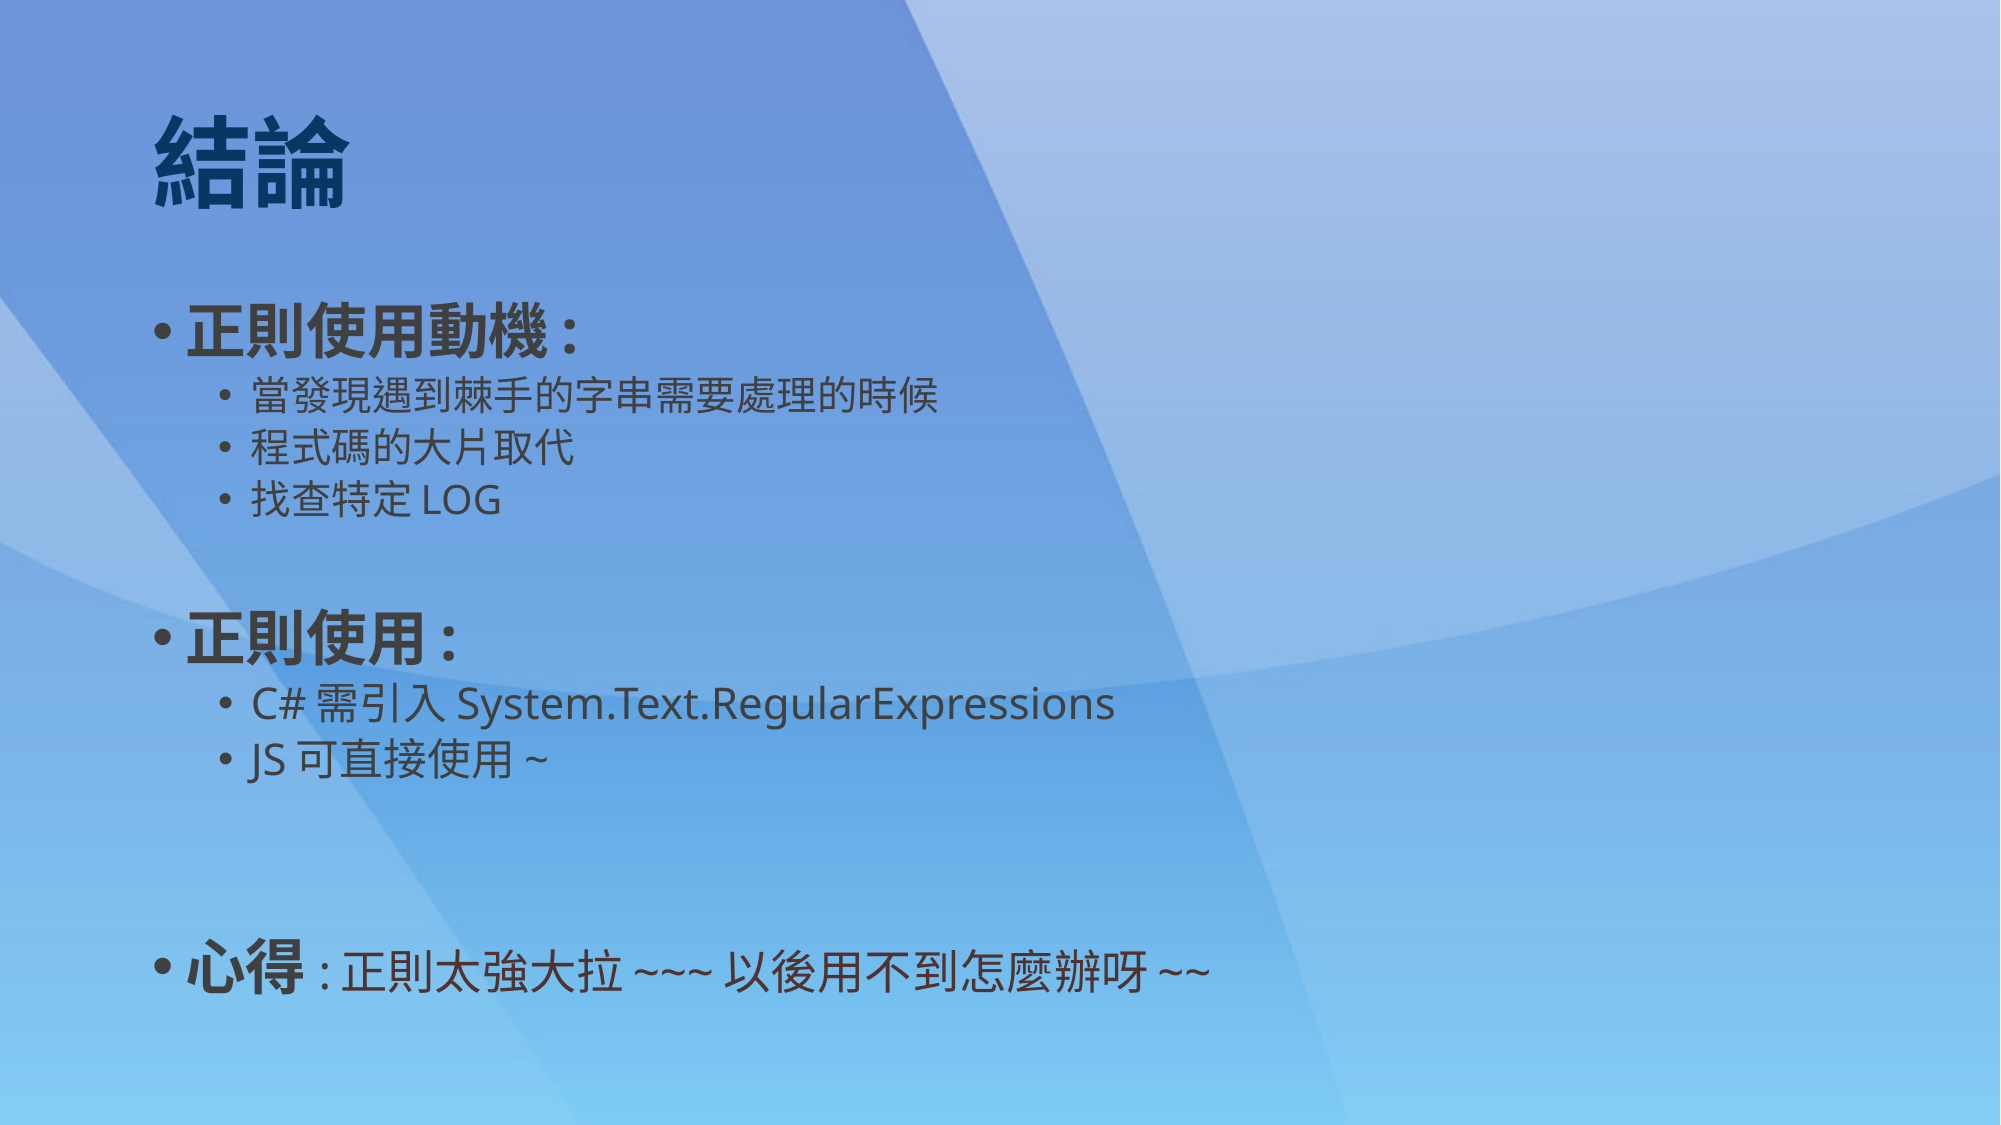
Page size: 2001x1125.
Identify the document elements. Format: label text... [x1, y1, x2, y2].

picture [0, 0, 2001, 1125]
title 結論 [137, 59, 1863, 278]
list 正則使用動機: 當發現遇到棘手的字串需要處理的時候 程式碼的大片取代 找查特定LOG 正則使用: C#需引入System.Text.RegularExpressions JS可直接使用~ 心得:正則太強大拉~~~以後用不到怎麼辦呀~~ [137, 294, 1863, 1014]
